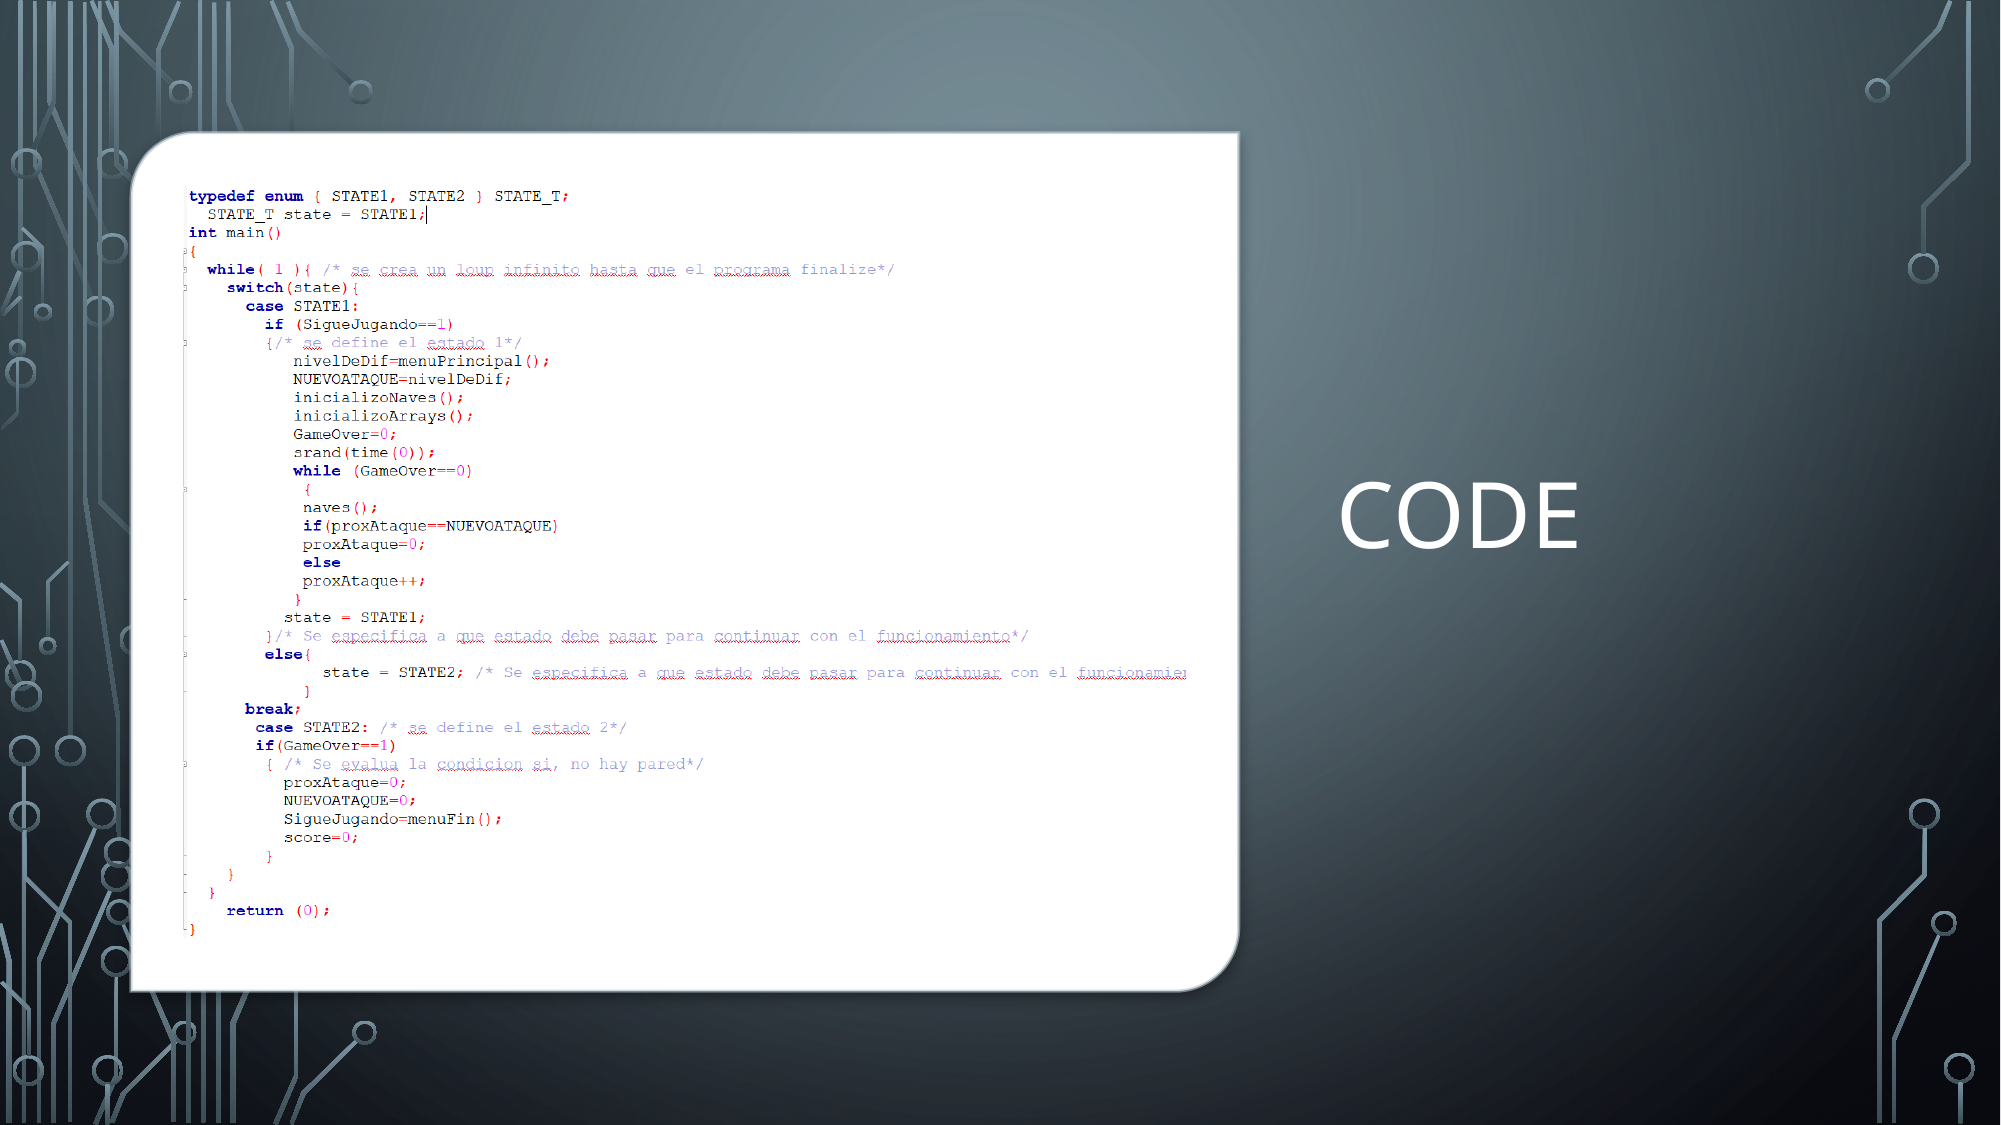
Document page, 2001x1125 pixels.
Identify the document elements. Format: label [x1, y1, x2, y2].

text_box [0, 0, 379, 1125]
picture [183, 0, 2000, 1125]
